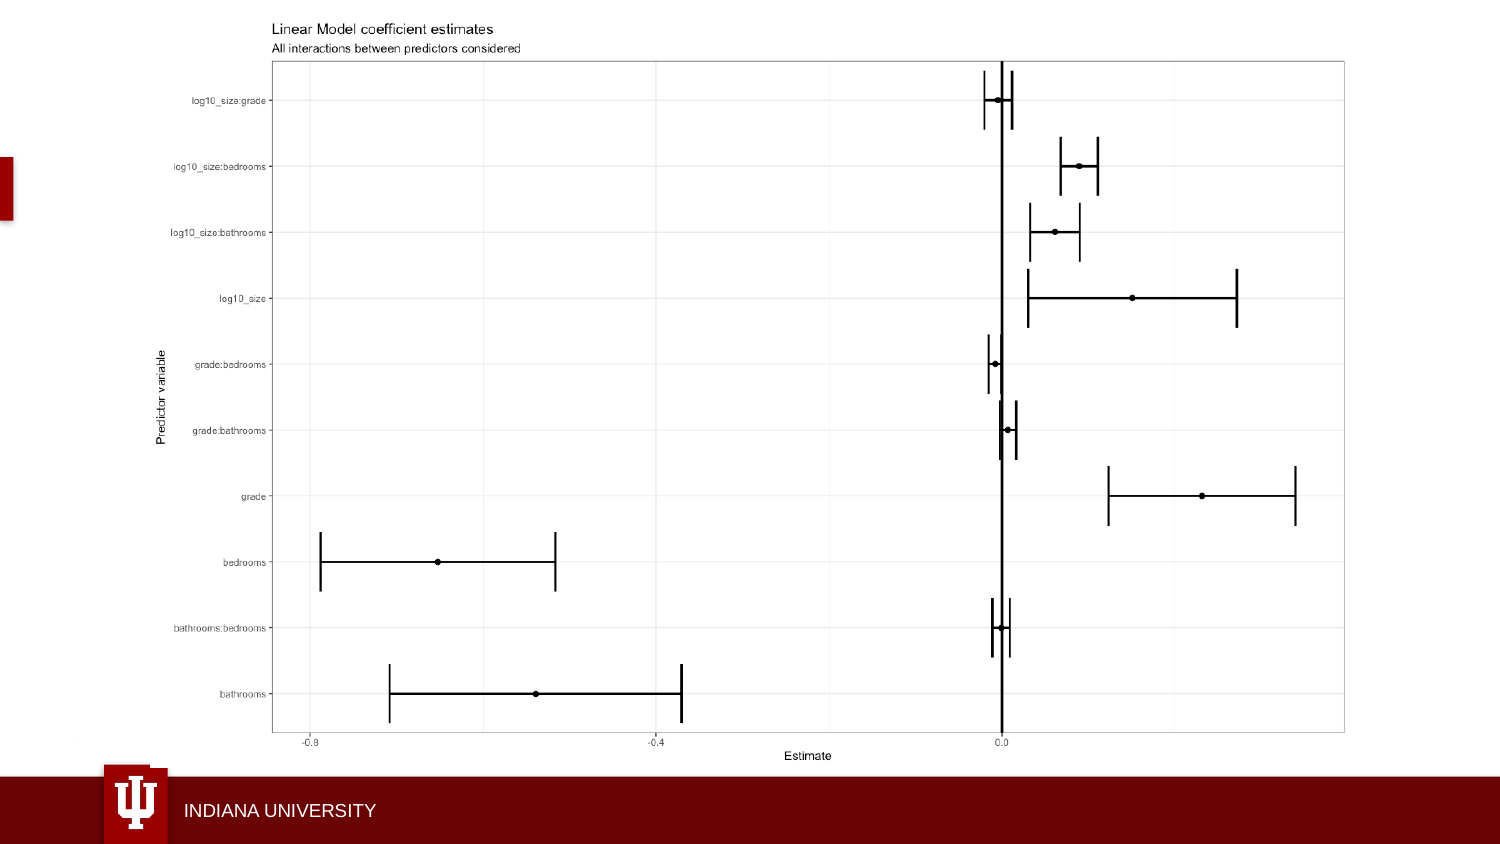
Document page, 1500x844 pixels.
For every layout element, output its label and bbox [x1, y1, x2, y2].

picture [79, 17, 1351, 844]
